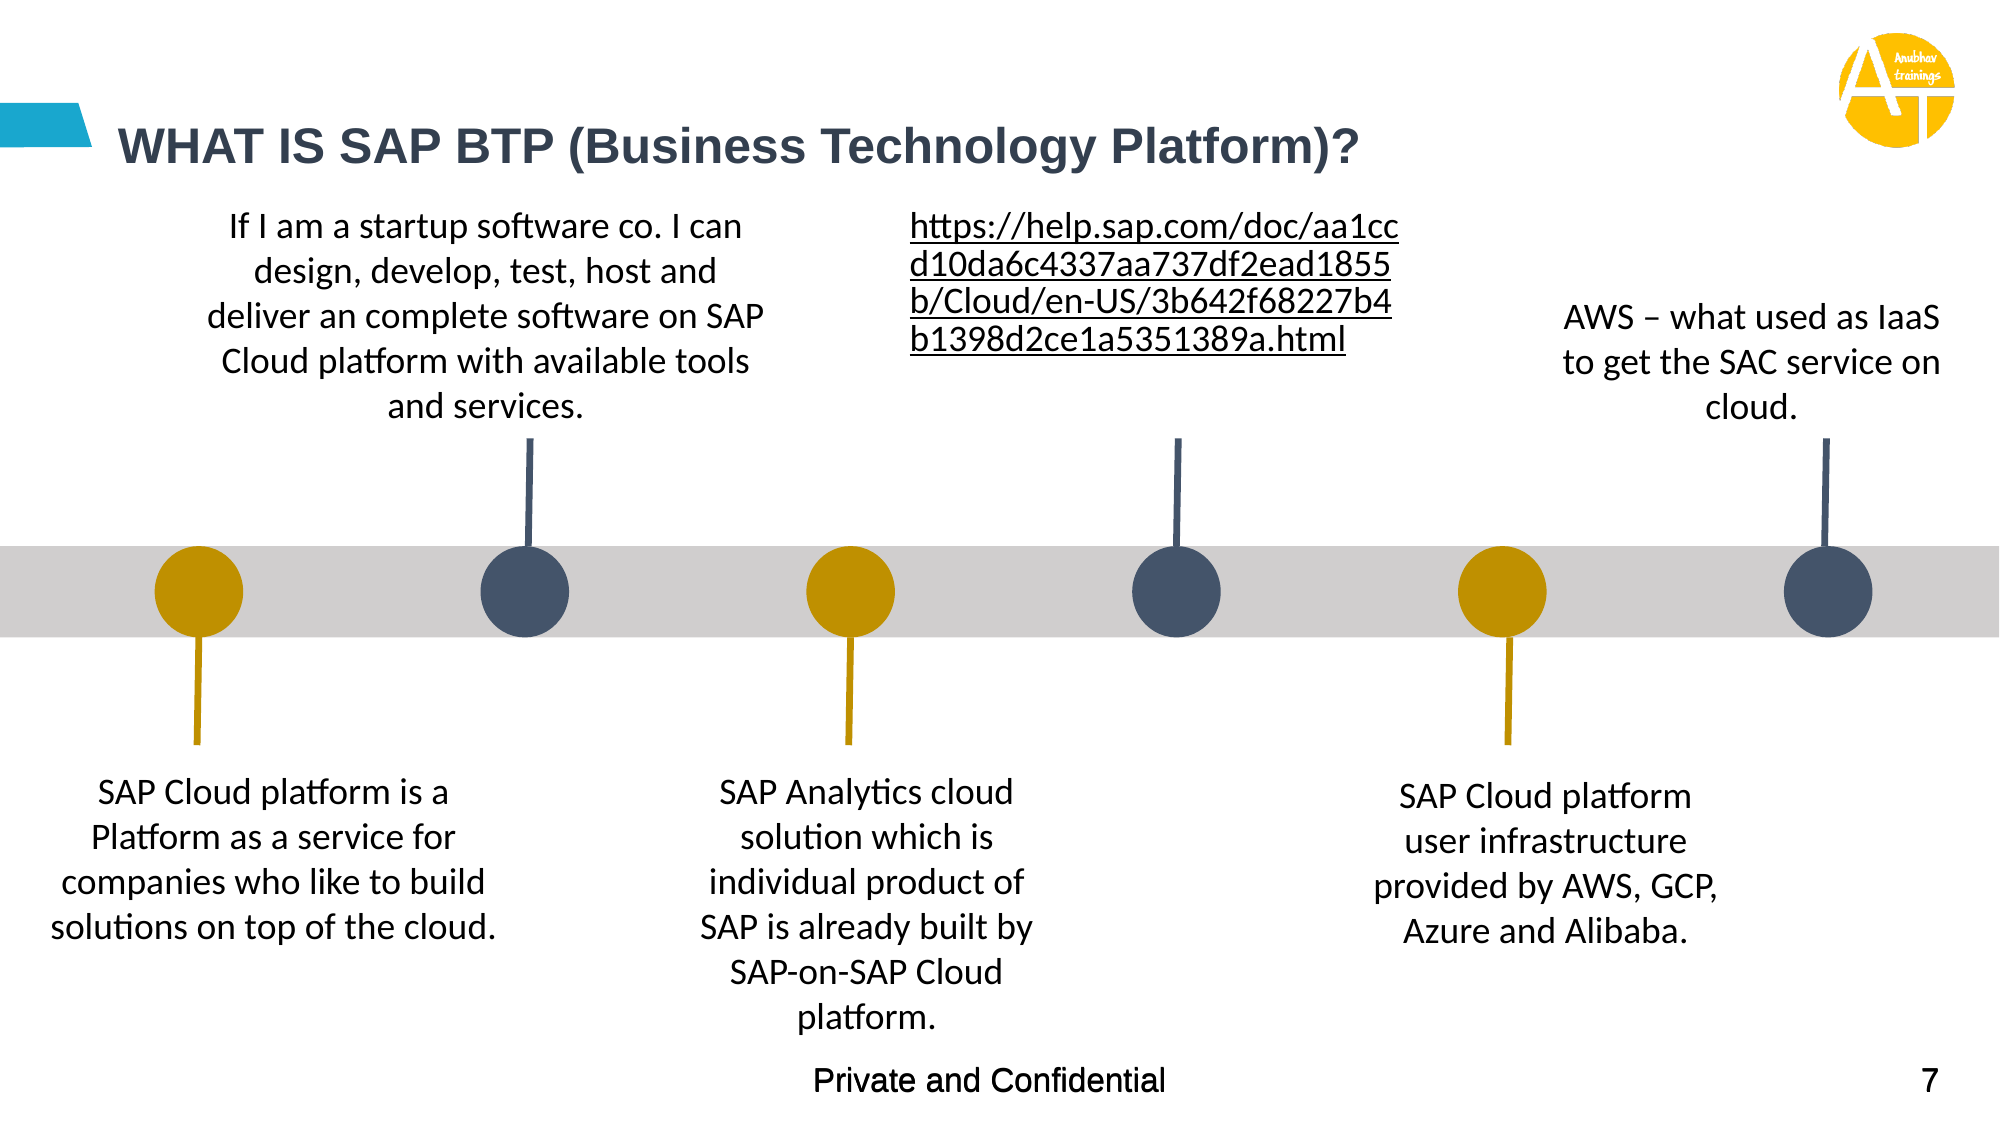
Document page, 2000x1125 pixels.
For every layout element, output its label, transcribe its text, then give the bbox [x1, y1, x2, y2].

text_box [1186, 545, 1493, 638]
text_box SAP Analytics cloud solution which is individual product of SAP is already built by SAP-on-SAP Cloud platform. [672, 759, 1061, 1045]
text_box If I am a startup software co. I can design, develop, test, host and deliver an complete software on SAP Cloud platform with available tools and services. [189, 194, 783, 434]
text_box [1131, 545, 1222, 639]
text_box [479, 545, 571, 639]
text_box [1512, 545, 1819, 638]
text_box Private and Confidential [708, 1051, 1272, 1102]
text_box [805, 545, 896, 639]
text_box SAP Cloud platform user infrastructure provided by AWS, GCP, Azure and Alibaba. [1352, 763, 1740, 959]
text_box [153, 545, 245, 639]
text_box AWS – what used as IaaS to get the SAC service on cloud. [1531, 284, 1973, 435]
text_box 7 [1779, 1051, 1955, 1082]
text_box [1782, 545, 1874, 639]
text_box [1457, 545, 1548, 639]
text_box [0, 545, 190, 638]
text_box [534, 545, 841, 638]
text_box https://help.sap.com/doc/aa1ccd10da6c4337aa737df2ead1855b/Cloud/en-US/3b642f68227b4b1398d2ce1a5351389a.html [894, 194, 1422, 254]
text_box [860, 545, 1167, 638]
text_box SAP Cloud platform is a Platform as a service for companies who like to build solutions on top of the cloud. [33, 759, 514, 954]
picture [1827, 25, 1961, 157]
title WHAT IS SAP BTP (Business Technology Platform)? [102, 88, 1828, 207]
text_box [208, 545, 516, 638]
text_box [1837, 545, 2000, 638]
